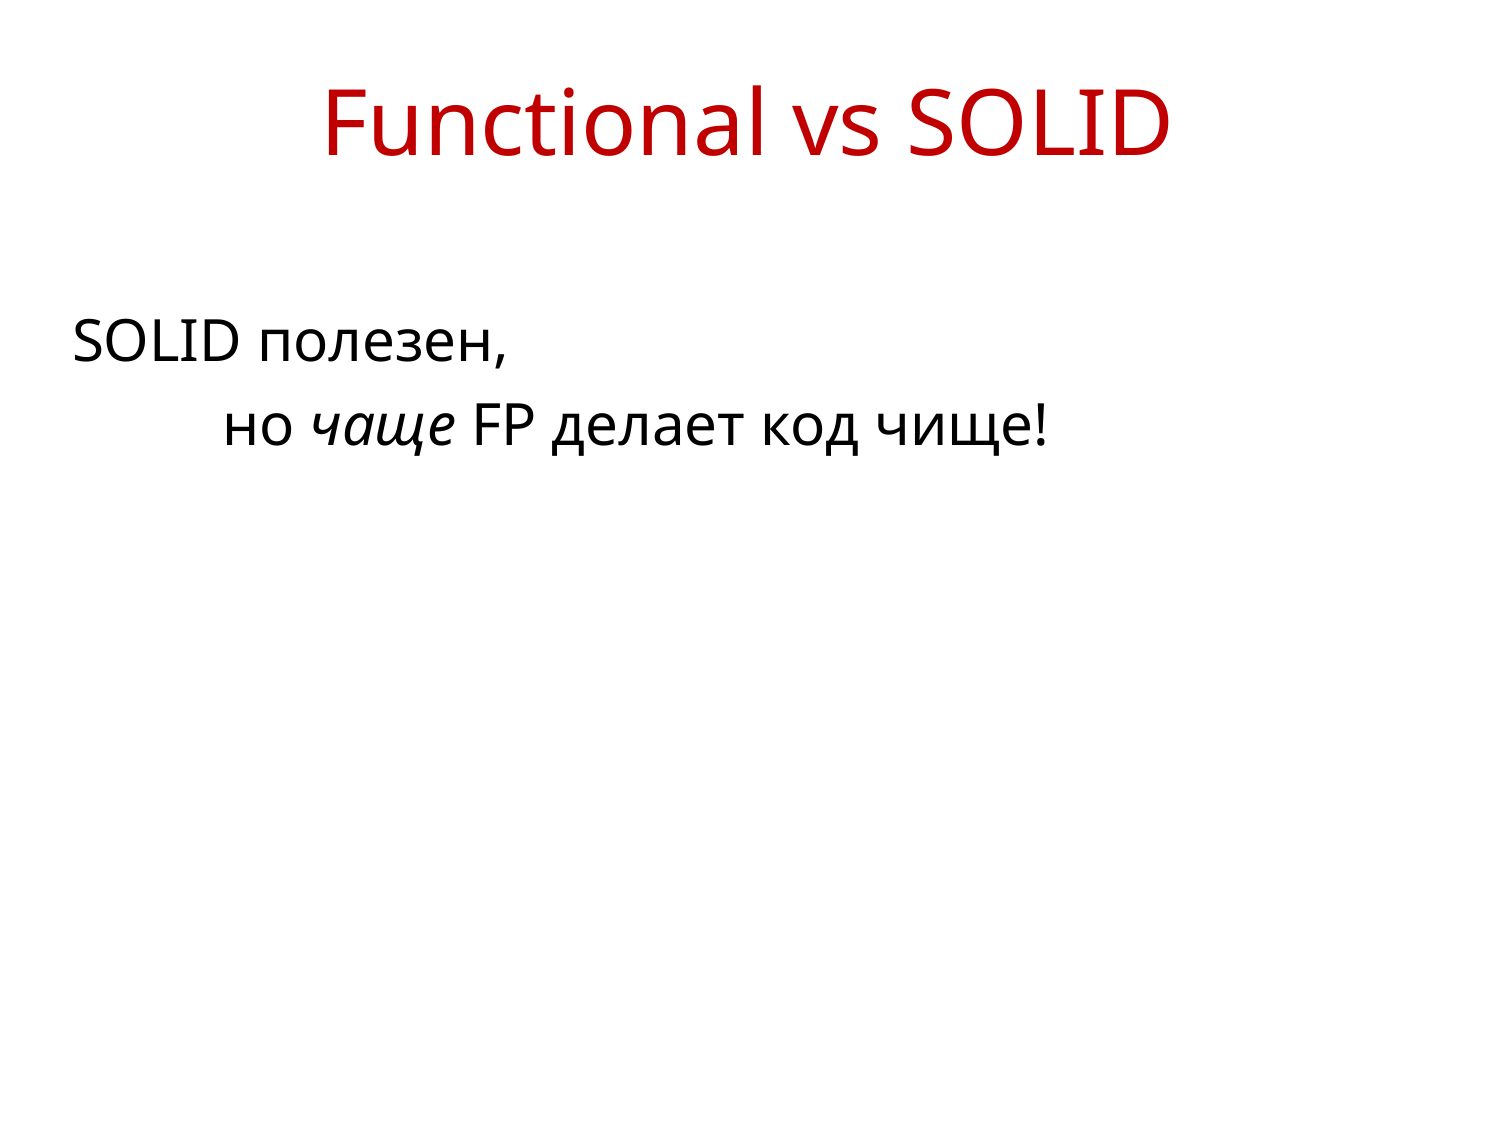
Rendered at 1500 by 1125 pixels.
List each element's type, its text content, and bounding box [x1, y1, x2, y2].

title Functional vs SOLID [56, 17, 1439, 235]
list SOLID полезен, но чаще FP делает код чище! [56, 304, 1439, 1125]
